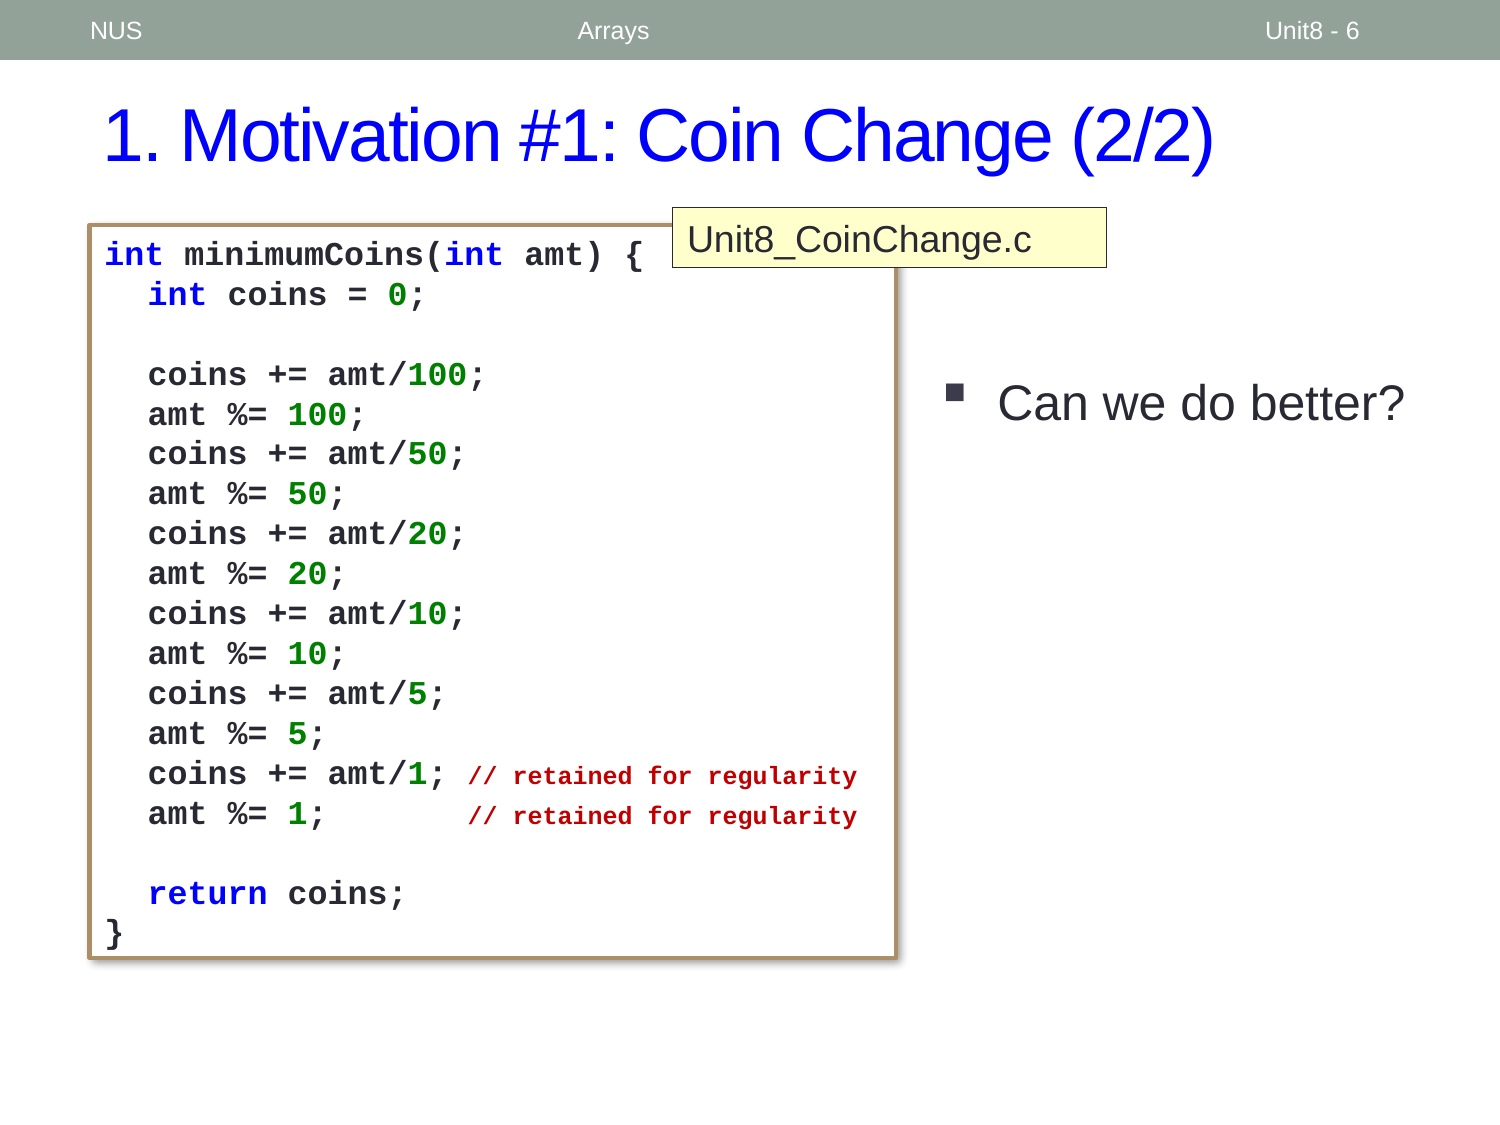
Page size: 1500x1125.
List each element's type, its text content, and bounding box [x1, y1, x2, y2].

slide_number NUS [75, 3, 550, 57]
slide_number Unit8 - 6 [1250, 3, 1425, 57]
footer Arrays [562, 3, 1238, 57]
text_box Can we do better? [1117, 362, 1429, 459]
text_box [89, 207, 1107, 968]
title 1. Motivation #1: Coin Change (2/2) [87, 62, 1463, 200]
